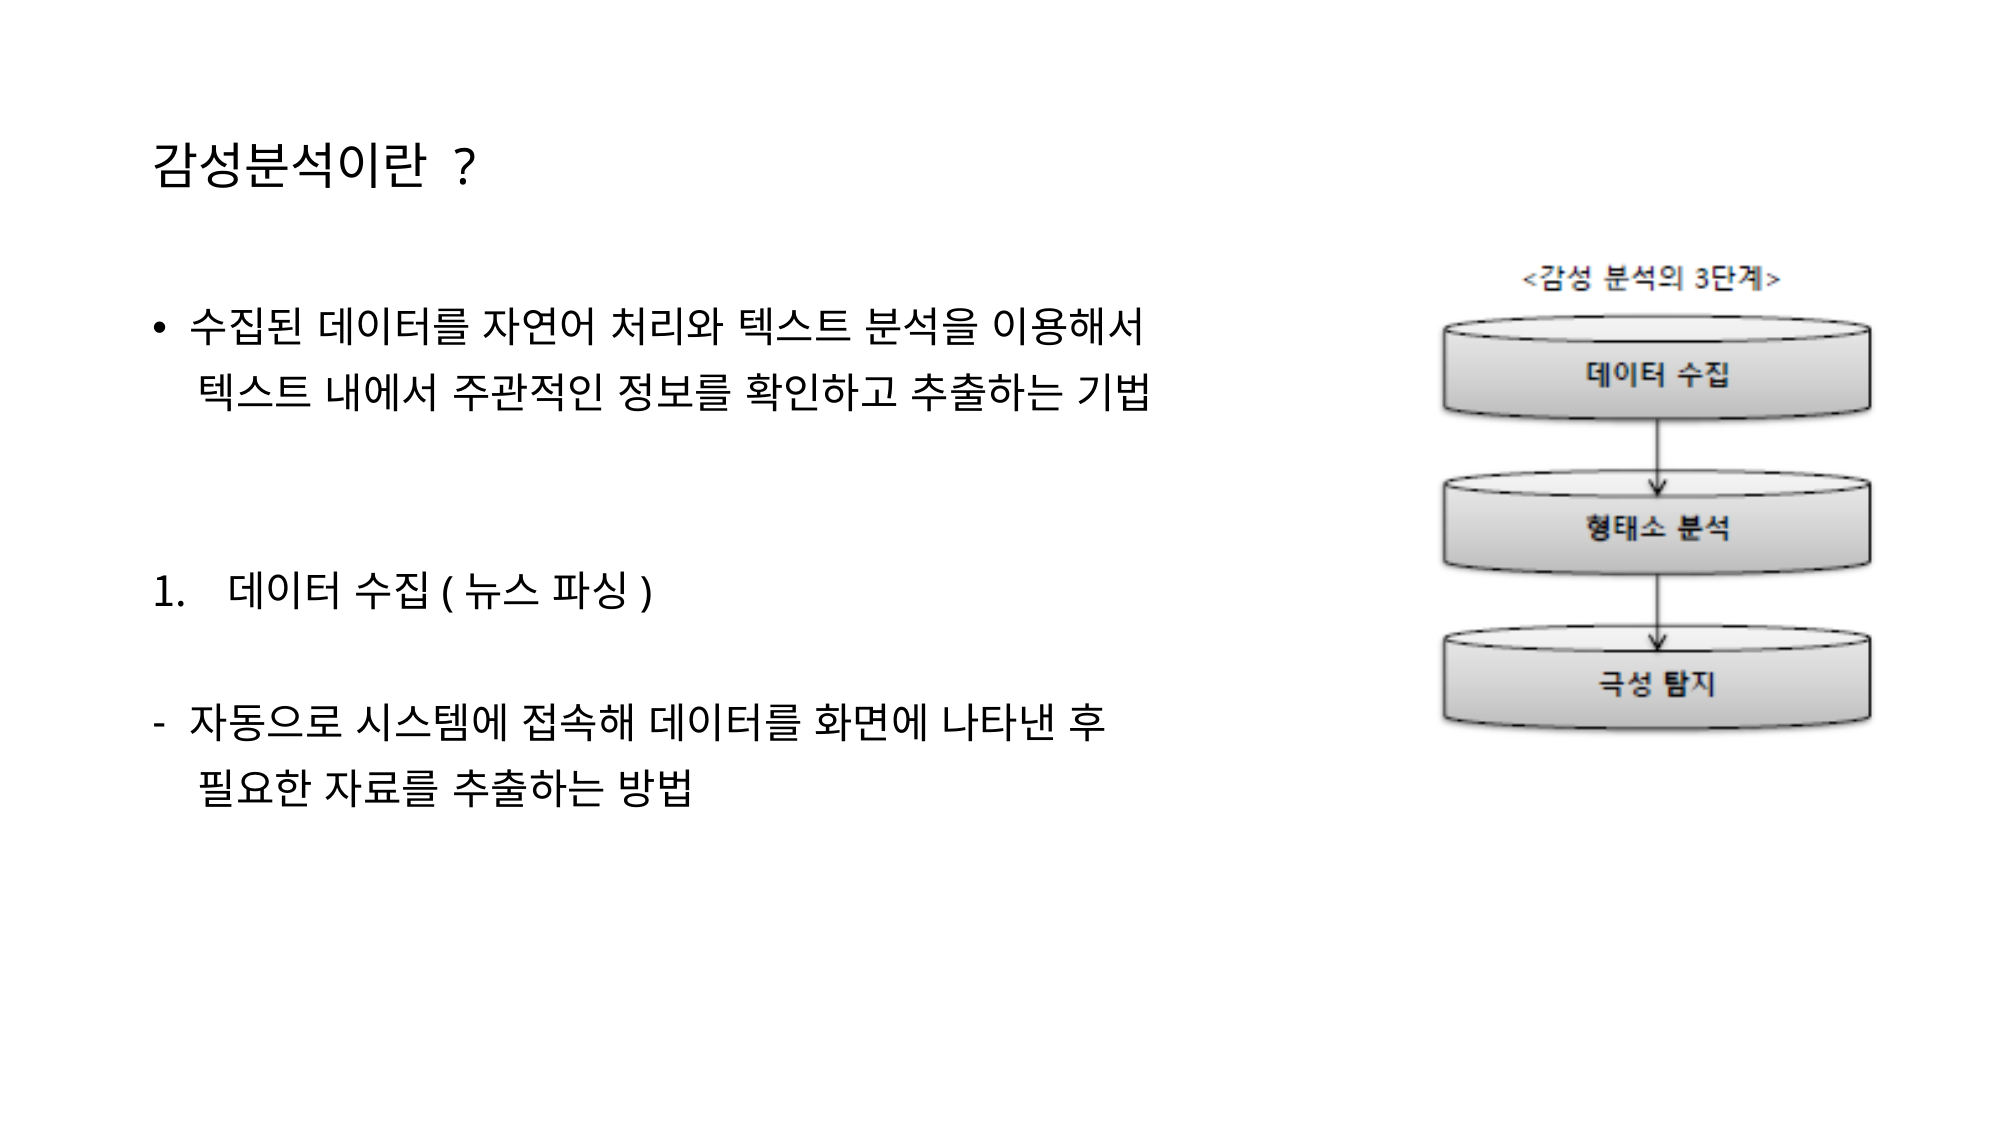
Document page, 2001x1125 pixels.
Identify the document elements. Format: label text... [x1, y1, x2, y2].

picture [1414, 237, 1919, 819]
title 감성분석이란 ? [137, 59, 1863, 278]
list 수집된 데이터를 자연어 처리와 텍스트 분석을 이용해서 텍스트 내에서 주관적인 정보를 확인하고 추출하는 기법 데이터 수집(뉴스 파싱) 자동으로 시스템에 접속해 데이터를 화면에 나타낸 후 필요한 자료를 추출하는 방법 [137, 299, 1863, 1014]
